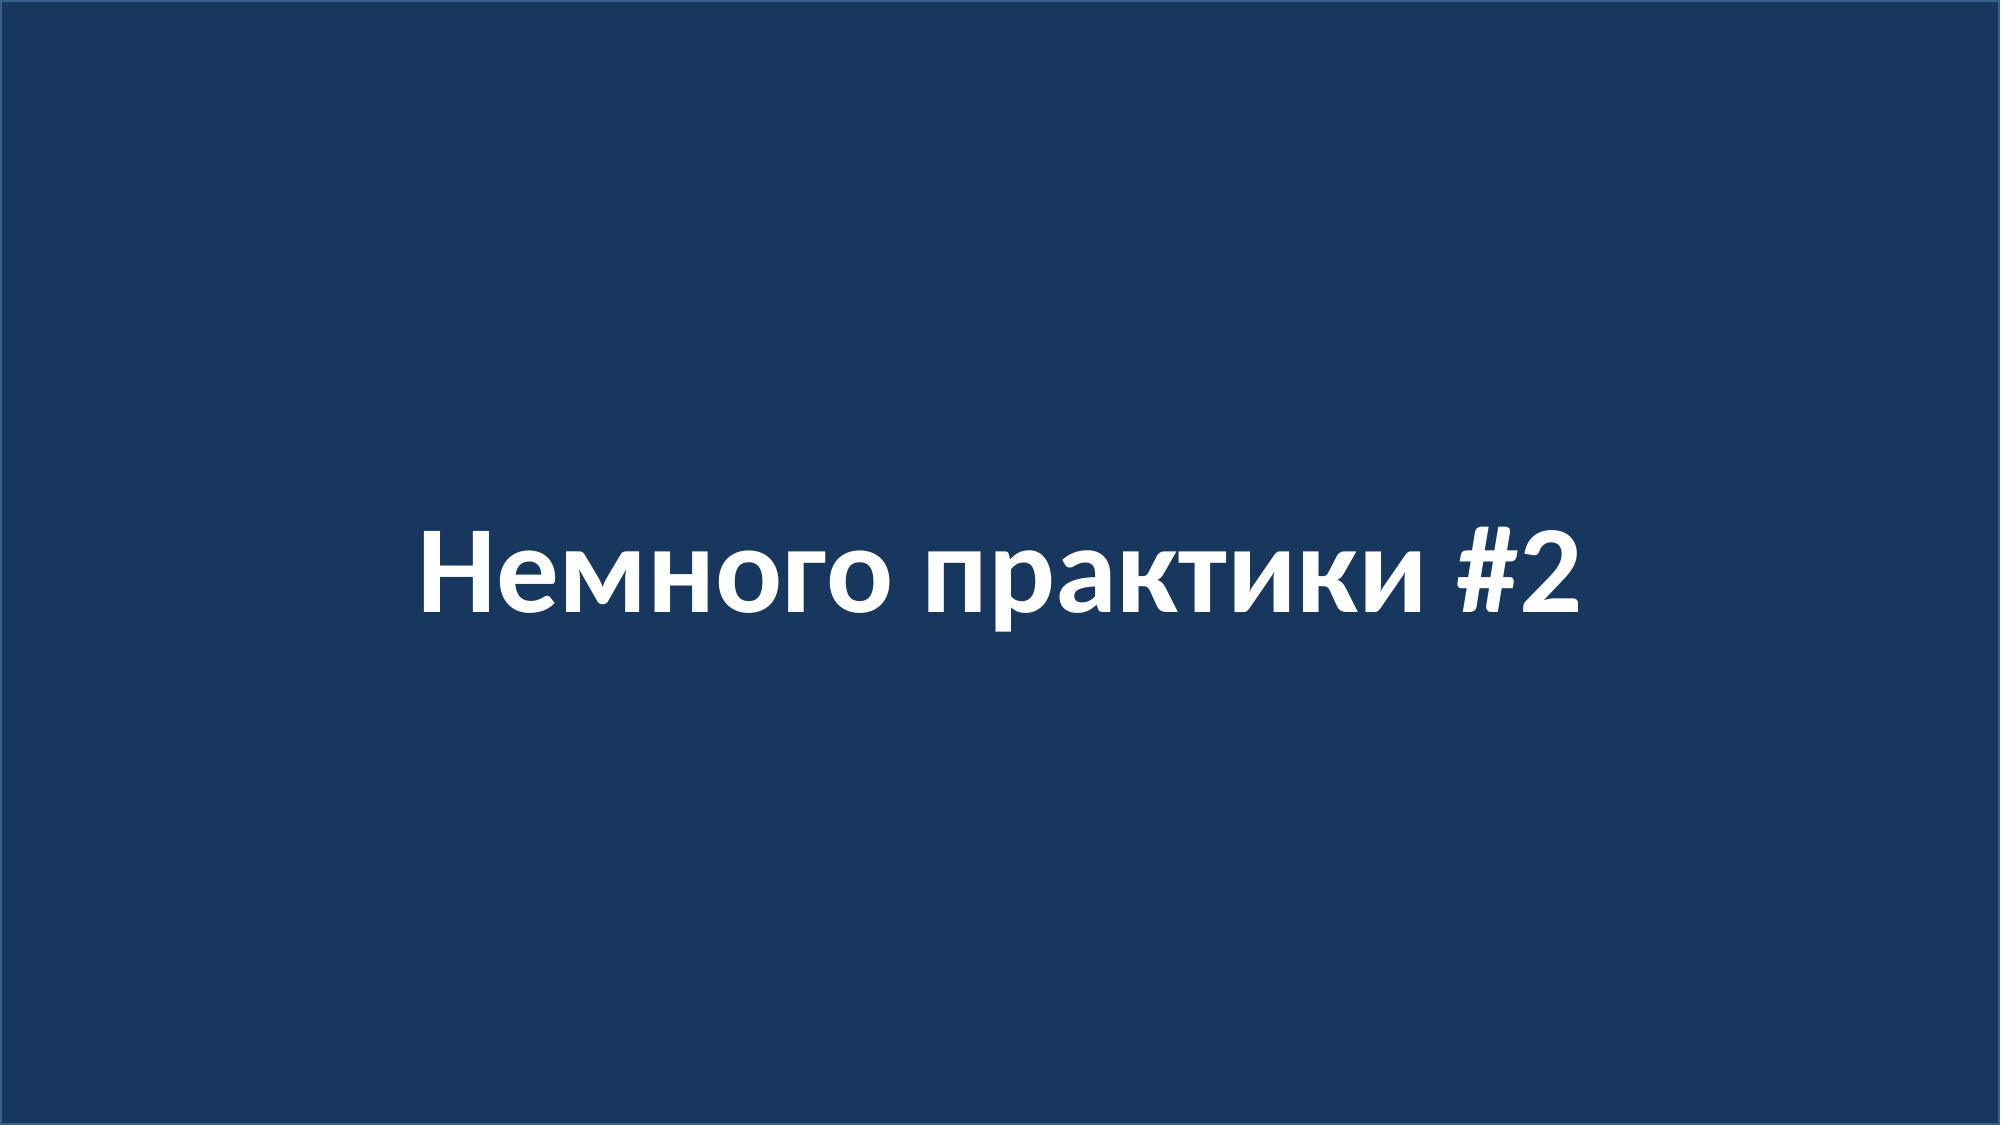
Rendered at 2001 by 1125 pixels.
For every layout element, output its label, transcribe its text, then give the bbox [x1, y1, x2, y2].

text_box Немного практики #2 [0, 0, 2000, 1125]
